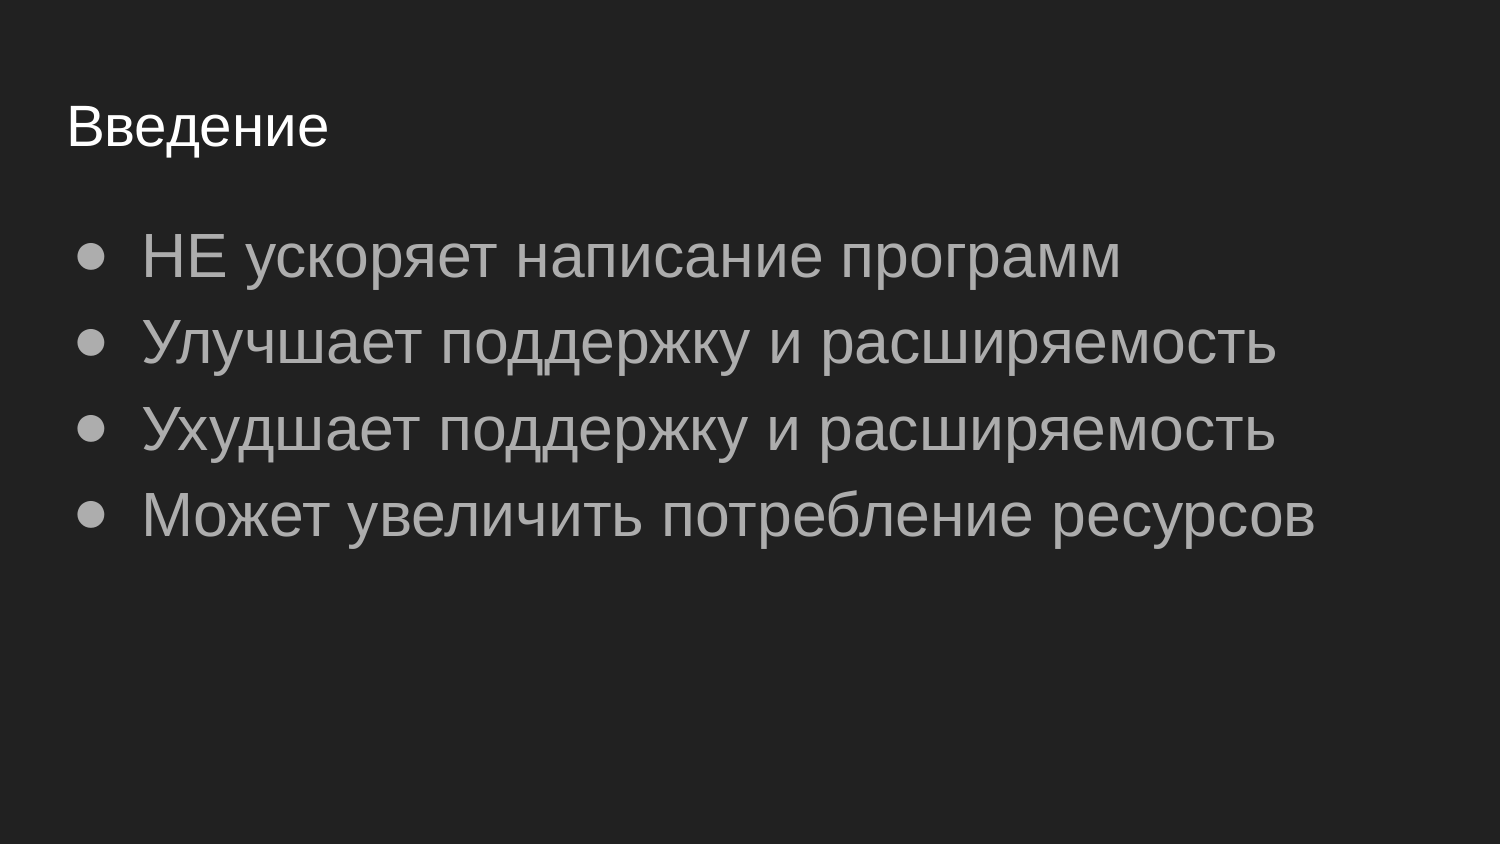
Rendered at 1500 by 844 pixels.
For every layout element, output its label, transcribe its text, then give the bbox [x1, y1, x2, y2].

title Введение [51, 72, 1449, 167]
list НЕ ускоряет написание программ Улучшает поддержку и расширяемость Ухудшает поддержку и расширяемость Может увеличить потребление ресурсов [51, 189, 1449, 818]
